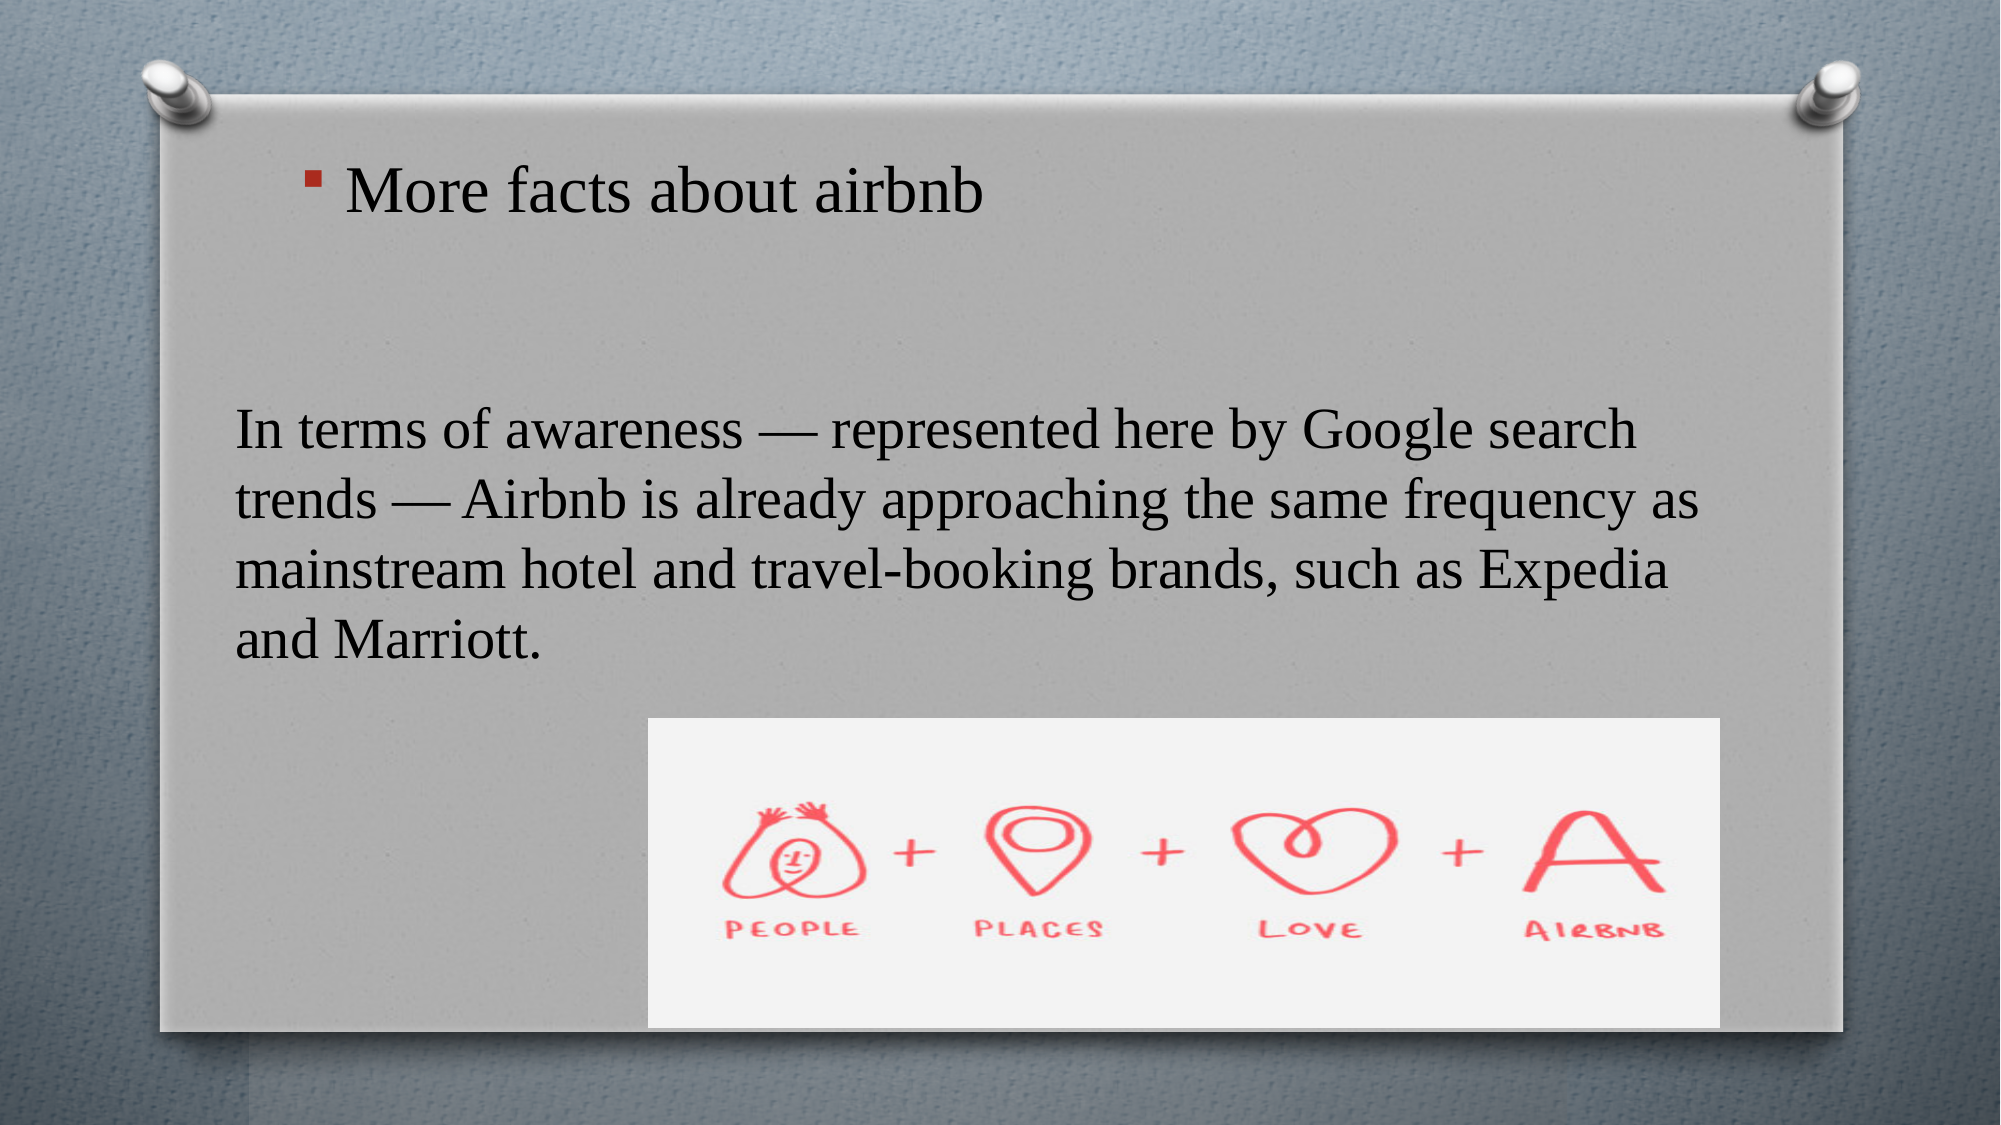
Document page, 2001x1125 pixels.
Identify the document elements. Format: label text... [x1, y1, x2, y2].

picture [648, 718, 1721, 1029]
list More facts about airbnb [285, 138, 1835, 982]
picture [107, 24, 256, 158]
picture [1764, 30, 1911, 146]
text_box In terms of awareness — represented here by Google search trends — Airbnb is already approaching the same frequency as mainstream hotel and travel-booking brands, such as Expedia and Marriott.​ [220, 382, 1780, 678]
